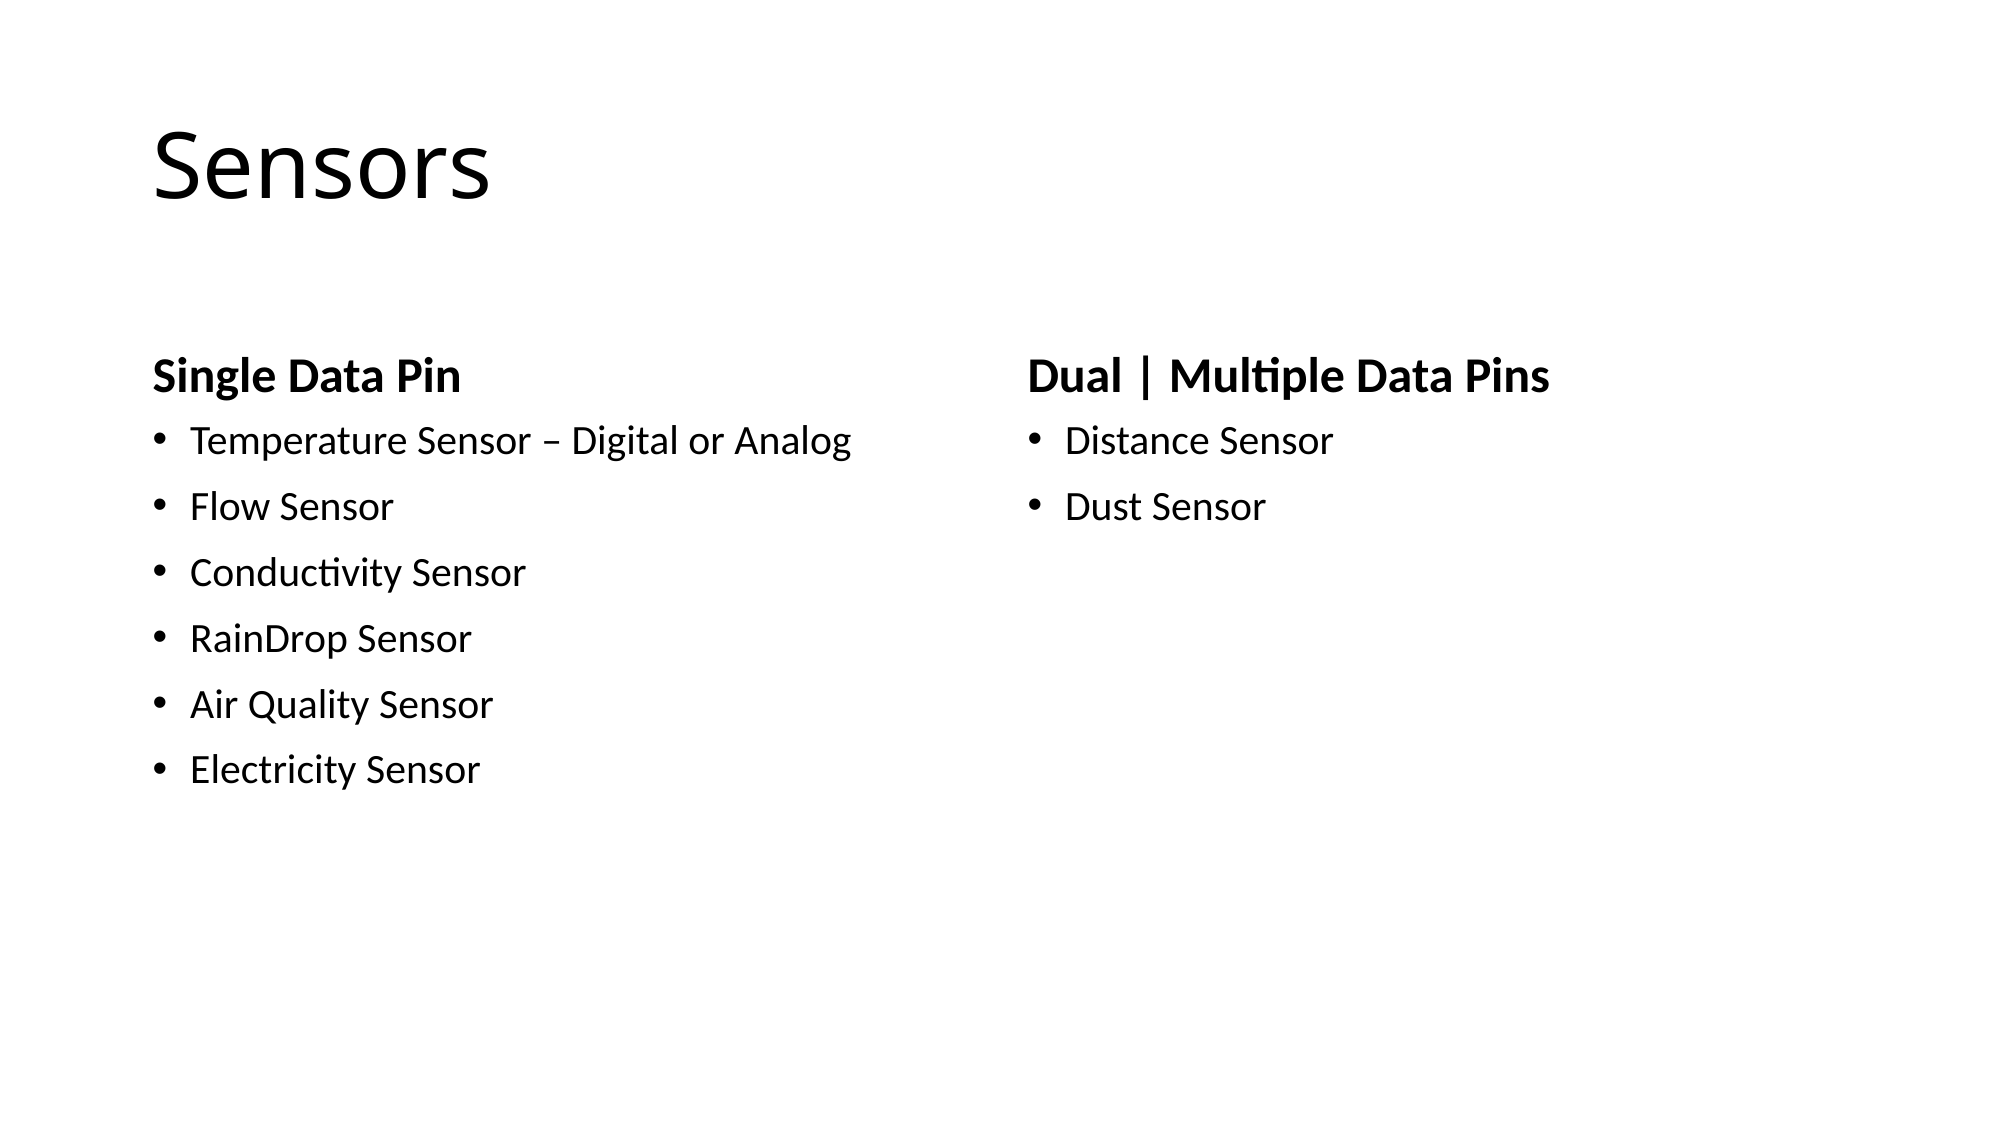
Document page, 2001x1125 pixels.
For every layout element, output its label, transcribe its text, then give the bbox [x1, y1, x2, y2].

list Dual | Multiple Data Pins [1012, 275, 1863, 410]
list Distance Sensor Dust Sensor [1012, 410, 1863, 1016]
title Sensors [137, 59, 1863, 278]
list Single Data Pin [137, 275, 984, 410]
list Temperature Sensor – Digital or Analog Flow Sensor Conductivity Sensor RainDrop Sensor Air Quality Sensor Electricity Sensor [137, 410, 984, 1016]
